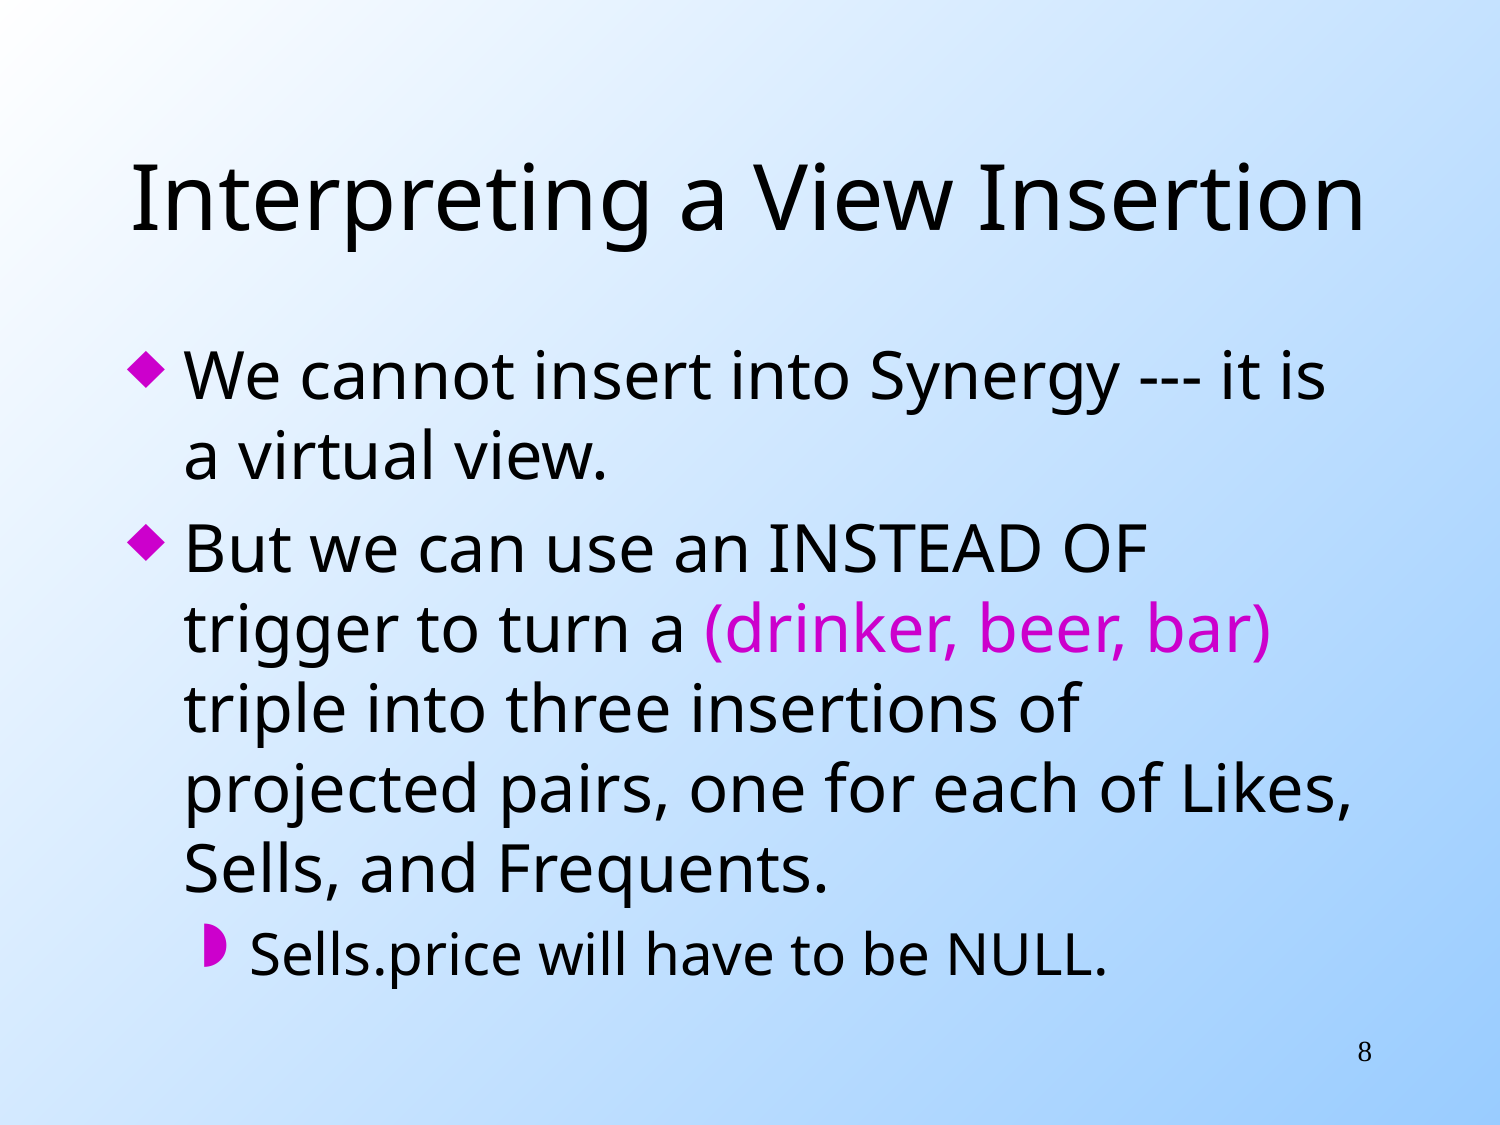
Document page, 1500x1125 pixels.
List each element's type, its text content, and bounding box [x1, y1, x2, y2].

title Interpreting a View Insertion [112, 99, 1388, 288]
slide_number 8 [1074, 1025, 1388, 1100]
list We cannot insert into Synergy --- it is a virtual view. But we can use an INSTEAD OF trigger to turn a (drinker, beer, bar) triple into three insertions of projected pairs, one for each of Likes, Sells, and Frequents. Sells.price will have to be NULL. [112, 324, 1388, 1000]
